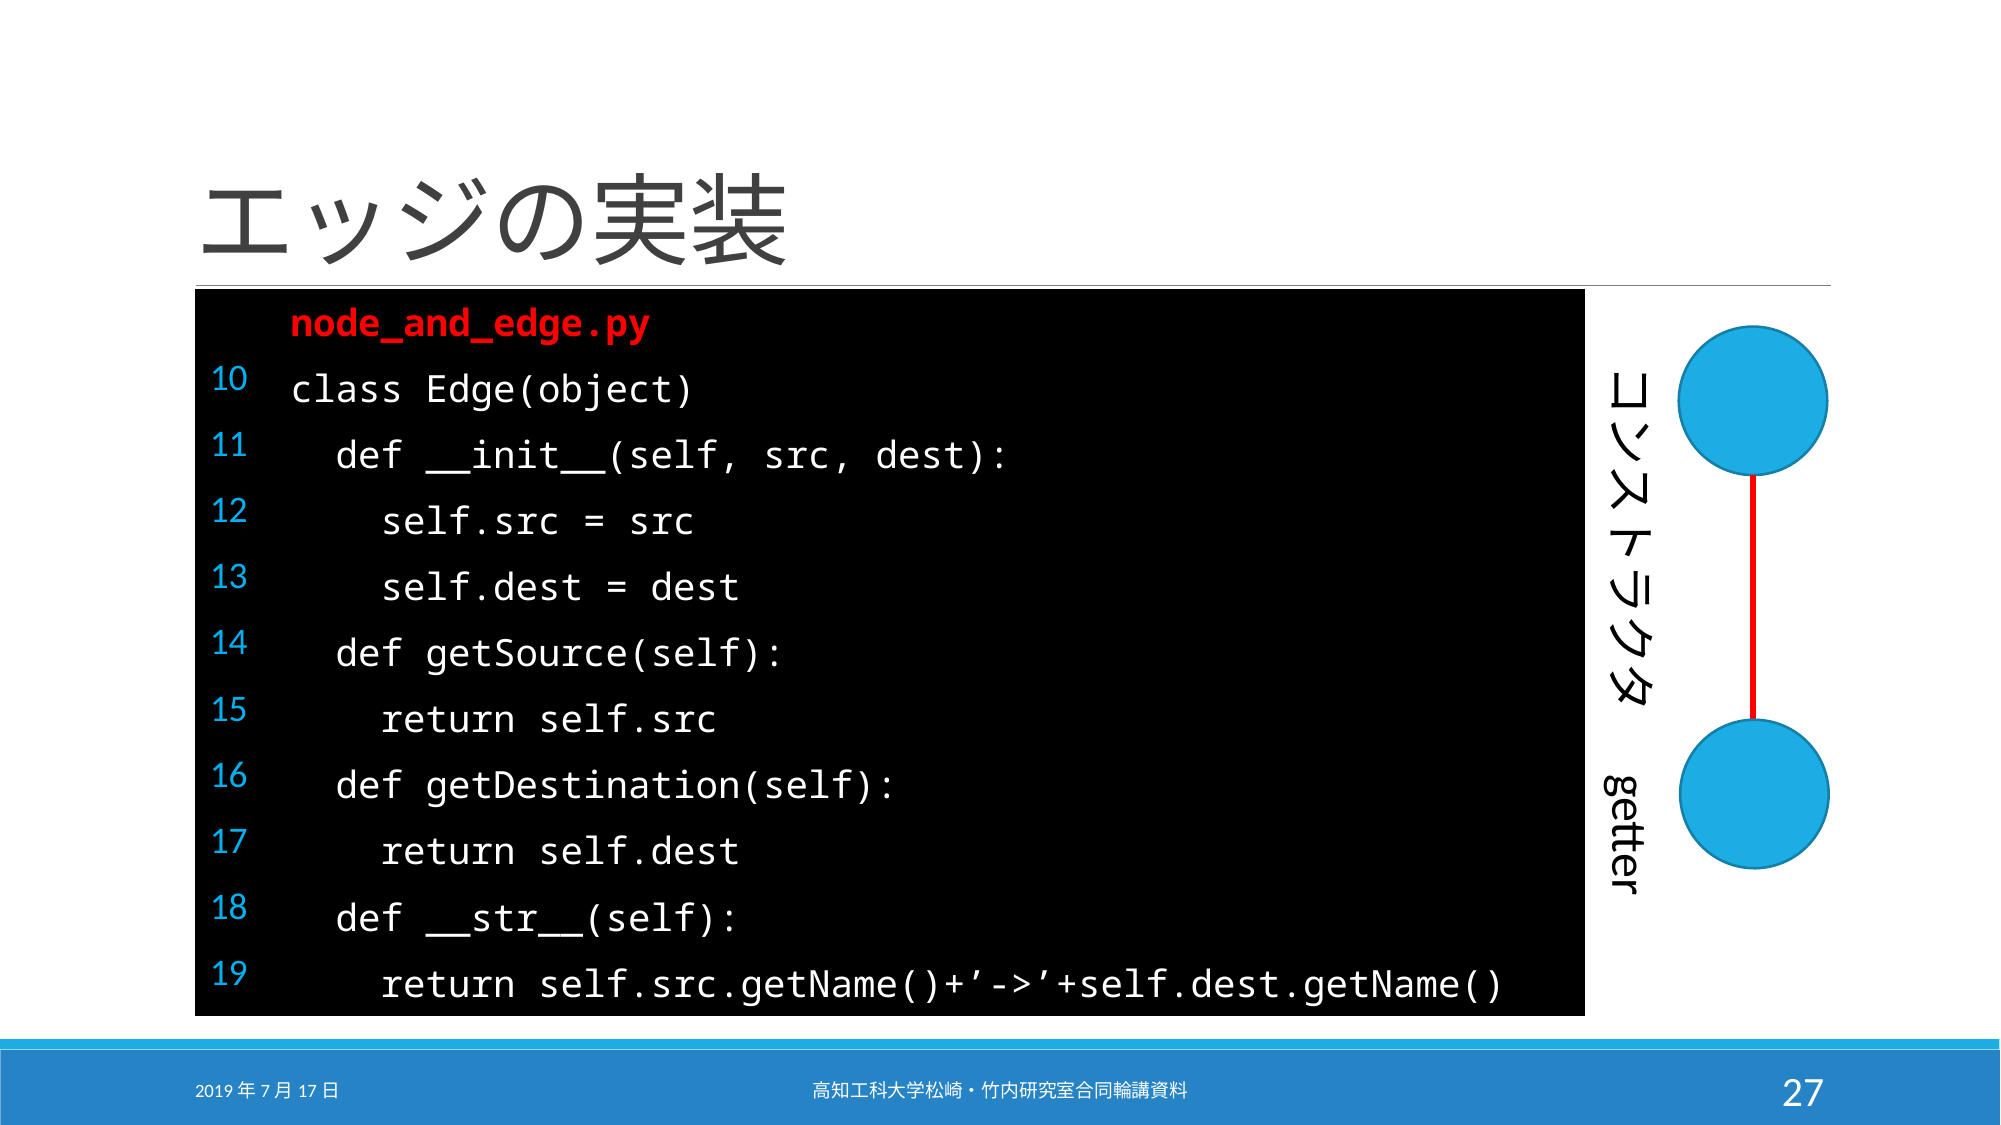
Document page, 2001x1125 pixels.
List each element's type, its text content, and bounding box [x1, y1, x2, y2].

table_cell 18 [195, 884, 276, 950]
table_cell self.dest = dest [276, 553, 1578, 619]
table_cell 16 [195, 751, 276, 818]
text_box [1677, 325, 1829, 477]
table_header node_and_edge.py [276, 289, 1584, 355]
table_cell def __init__(self, src, dest): [276, 421, 1578, 487]
table_cell self.src = src [276, 487, 1578, 553]
table_cell 10 [195, 355, 276, 421]
table_cell def getDestination(self): [276, 751, 1578, 818]
table_cell def getSource(self): [276, 619, 1578, 685]
table_cell class Edge(object) [276, 355, 1578, 421]
table_cell 14 [195, 619, 276, 685]
table_cell def __str__(self): [276, 884, 1584, 950]
table_cell 13 [195, 553, 276, 619]
footer 高知工科大学松崎・竹内研究室合同輪講資料 [604, 1059, 1396, 1120]
table_cell 12 [195, 487, 276, 553]
table_cell 17 [195, 818, 276, 884]
table_cell 11 [195, 421, 276, 487]
table_cell 19 [195, 950, 276, 1016]
table_cell 15 [195, 685, 276, 751]
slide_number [180, 1059, 586, 1120]
table_cell return self.src.getName()+’->’+self.dest.getName() [276, 950, 1584, 1016]
text_box コンストラクタ getter [1578, 350, 1670, 835]
table_header [195, 289, 276, 355]
text_box [1678, 718, 1830, 870]
slide_number 27 [1624, 1059, 1840, 1120]
title エッジの実装 [180, 47, 1830, 285]
table_cell return self.dest [276, 818, 1584, 884]
table_cell return self.src [276, 685, 1578, 751]
